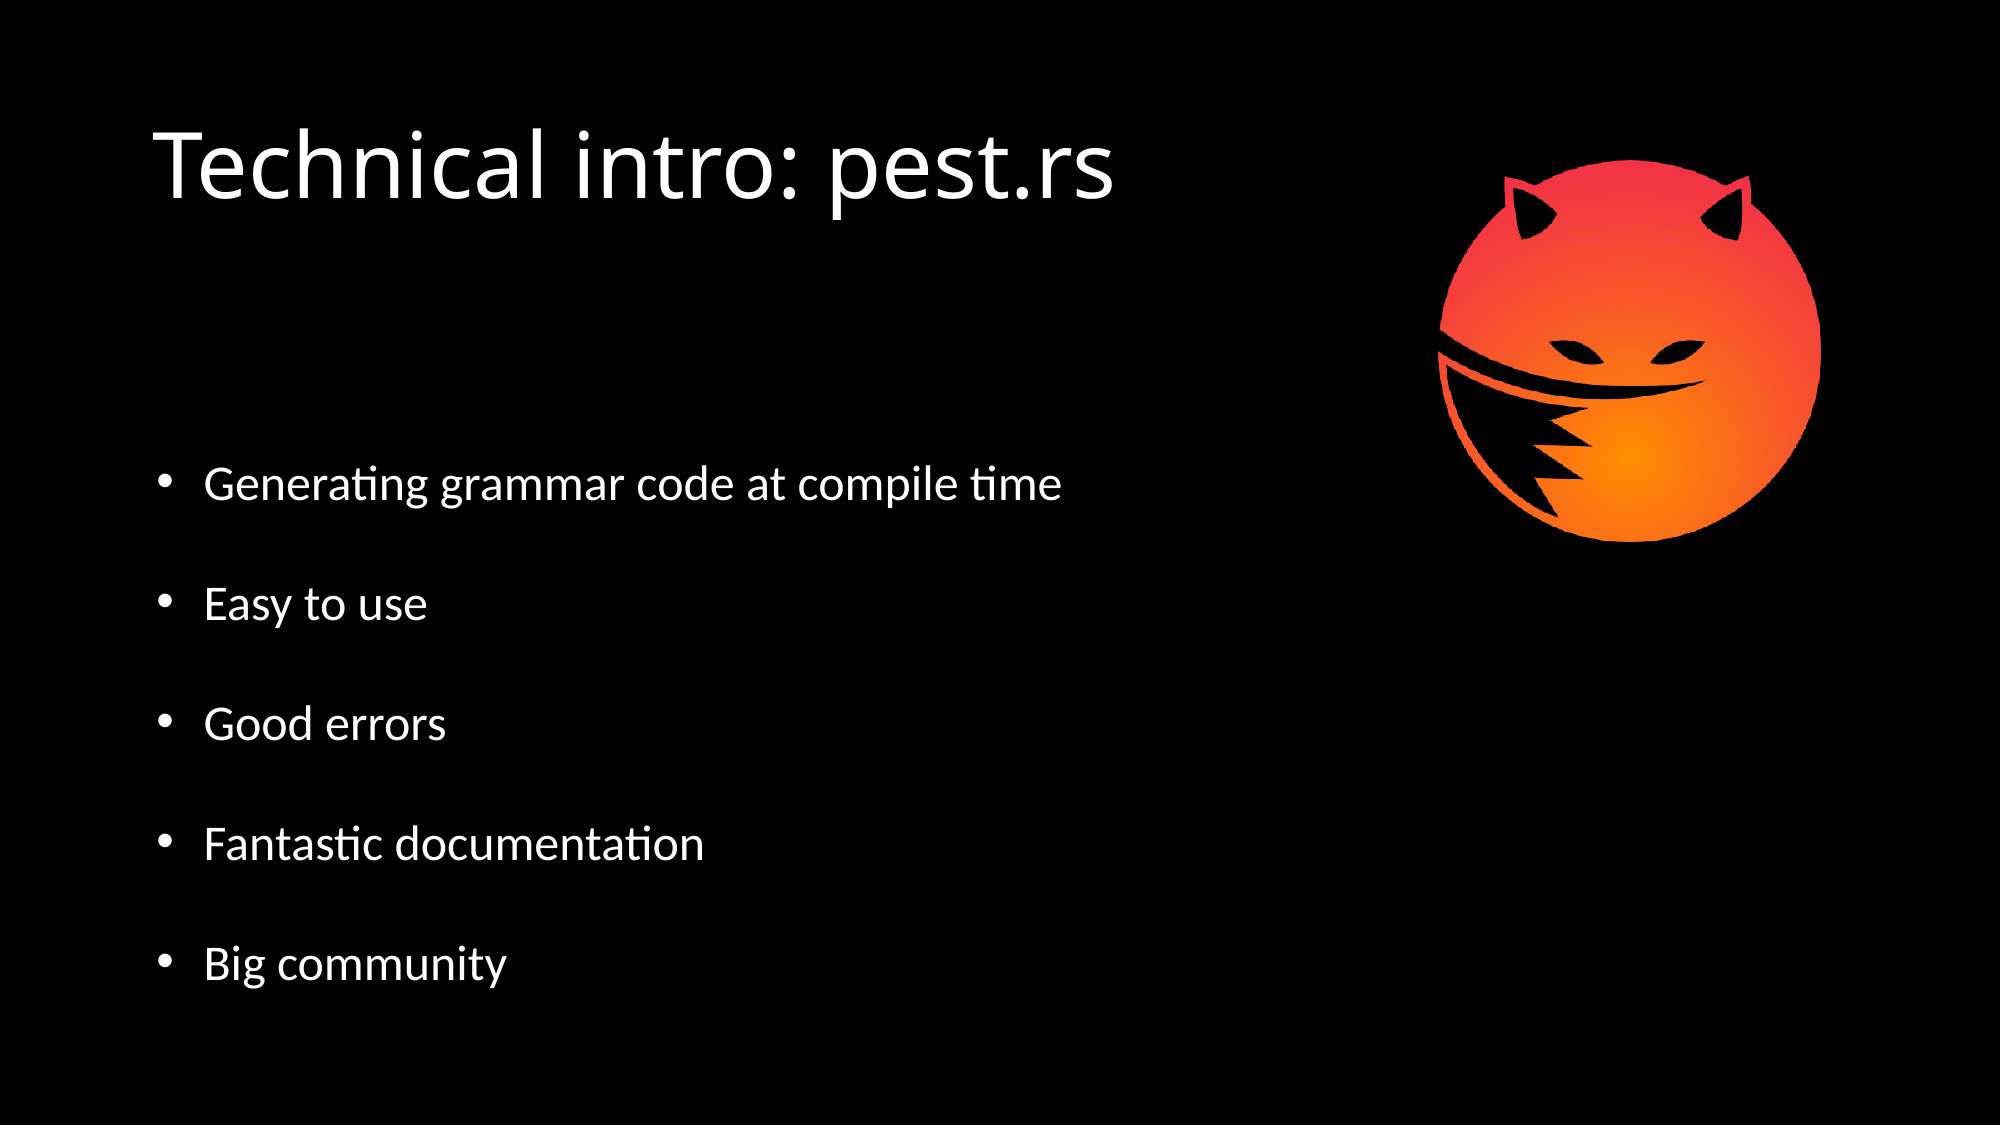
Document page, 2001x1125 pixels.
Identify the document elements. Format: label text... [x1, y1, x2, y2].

picture [1438, 160, 1821, 542]
text_box Generating grammar code at compile time Easy to use Good errors Fantastic documentation Big community [141, 443, 1078, 998]
title Technical intro: pest.rs [137, 59, 1863, 278]
